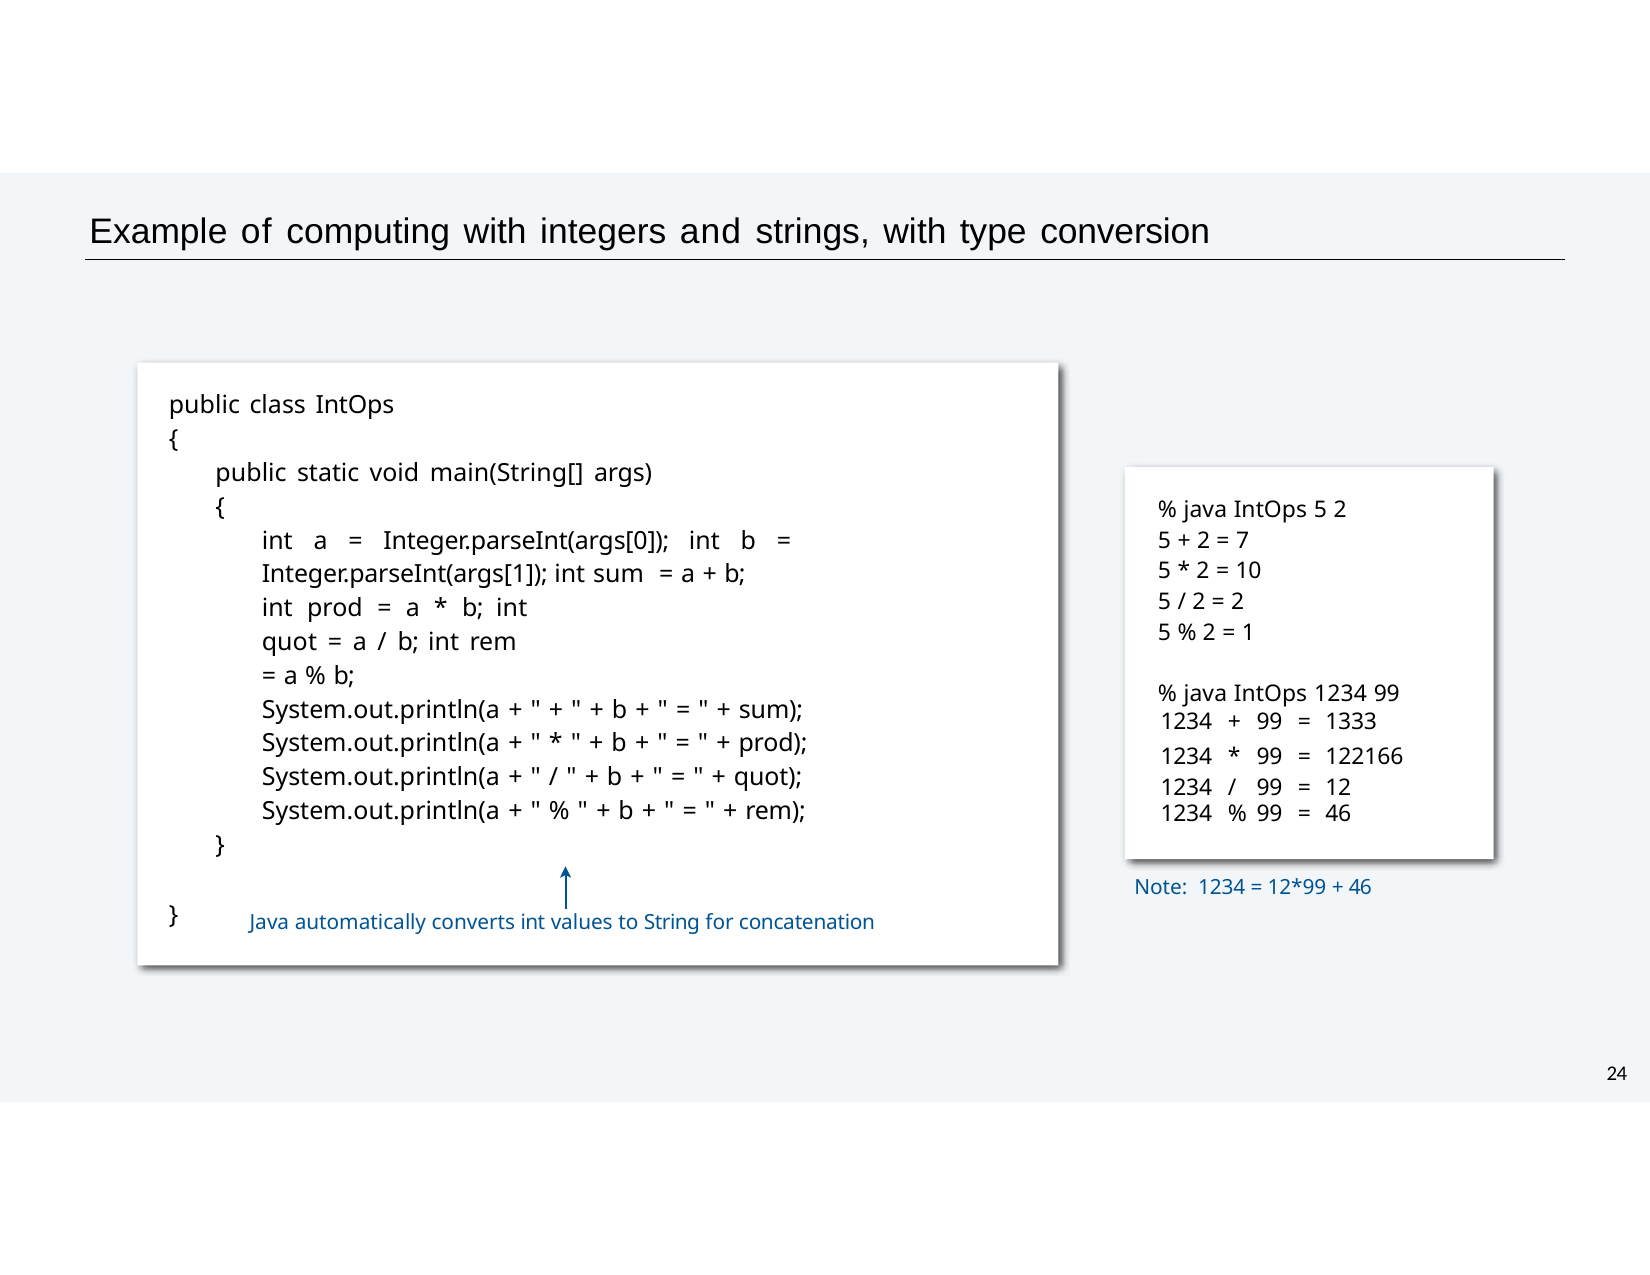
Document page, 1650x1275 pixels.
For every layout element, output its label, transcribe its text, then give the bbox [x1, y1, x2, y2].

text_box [559, 866, 572, 910]
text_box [131, 356, 1072, 977]
text_box Note: 1234 = 12*99 + 46 [1132, 880, 1396, 900]
slide_number 24 [1600, 1058, 1636, 1275]
title Example of computing with integers and strings, with type conversion [87, 205, 1334, 421]
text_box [1120, 462, 1506, 872]
